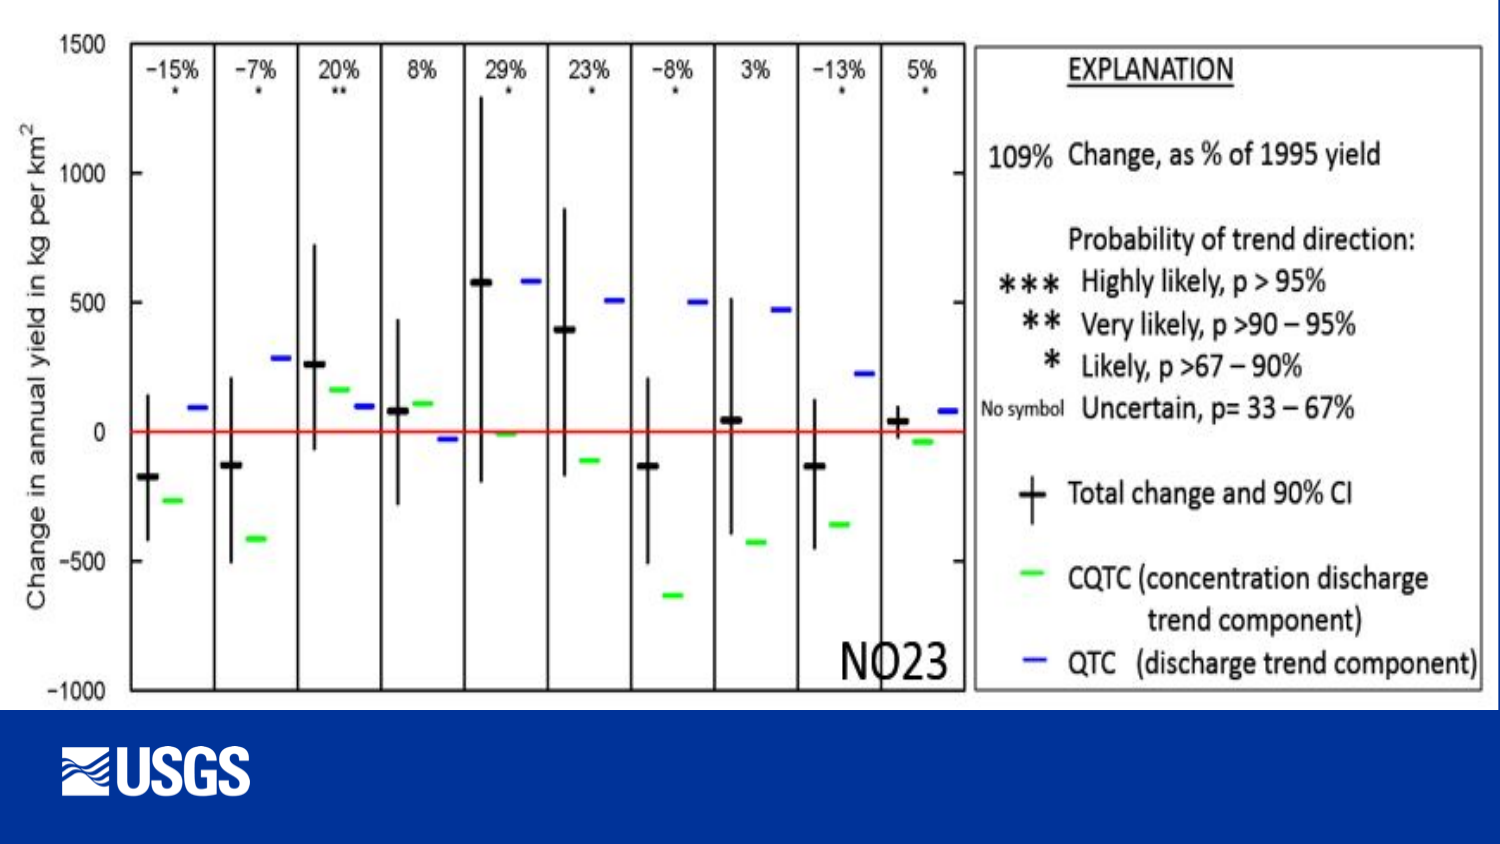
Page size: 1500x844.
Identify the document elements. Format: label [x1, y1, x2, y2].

picture [0, 0, 1499, 710]
